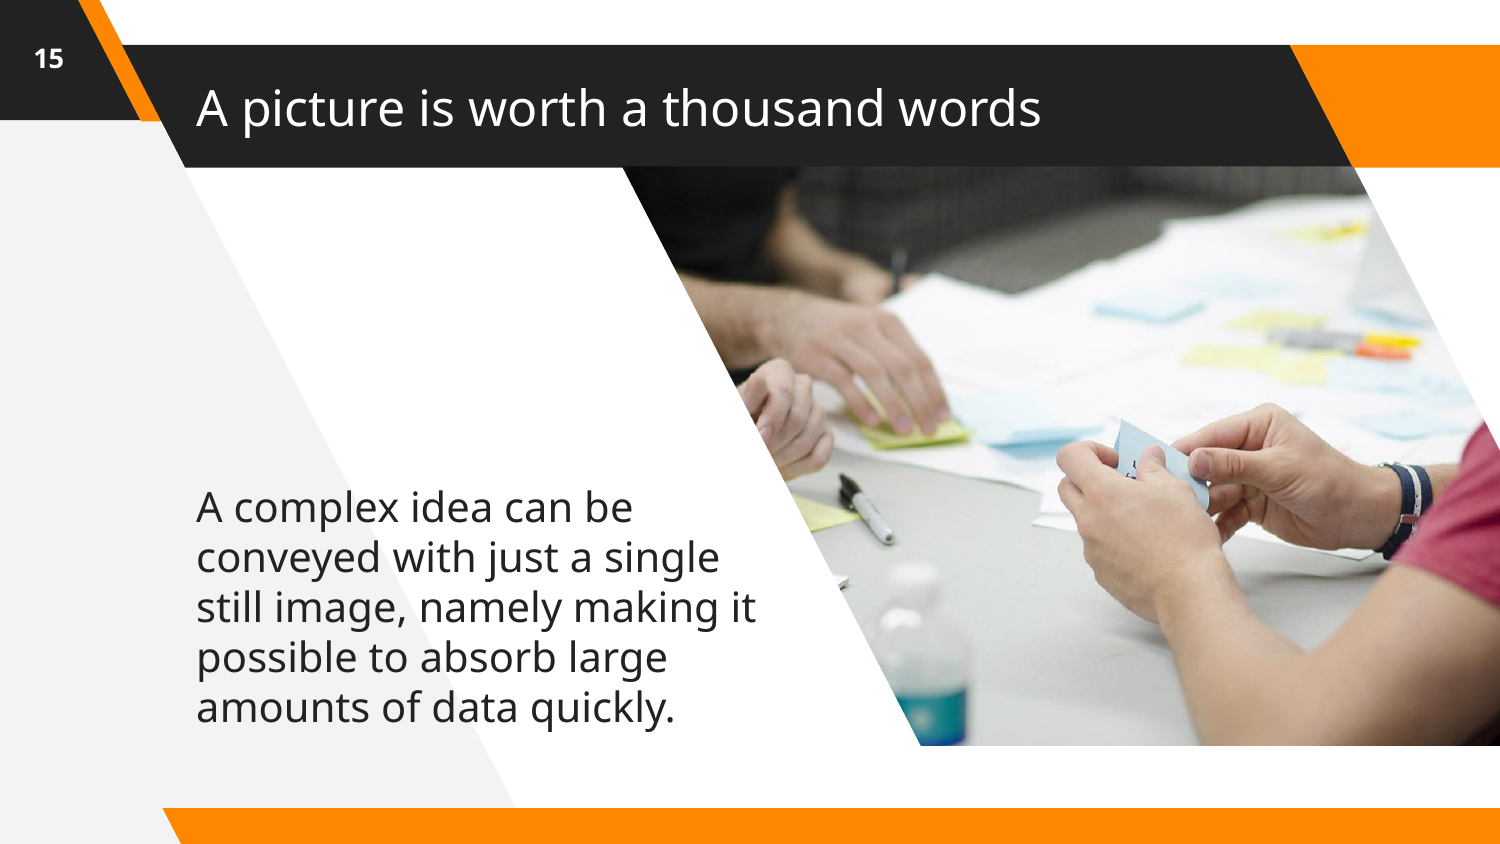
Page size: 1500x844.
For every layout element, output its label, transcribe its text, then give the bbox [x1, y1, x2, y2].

list A complex idea can be conveyed with just a single still image, namely making it possible to absorb large amounts of data quickly. [181, 399, 616, 746]
title A picture is worth a thousand words [181, 45, 1285, 169]
slide_number 15 [0, 0, 98, 121]
picture [621, 166, 1500, 747]
